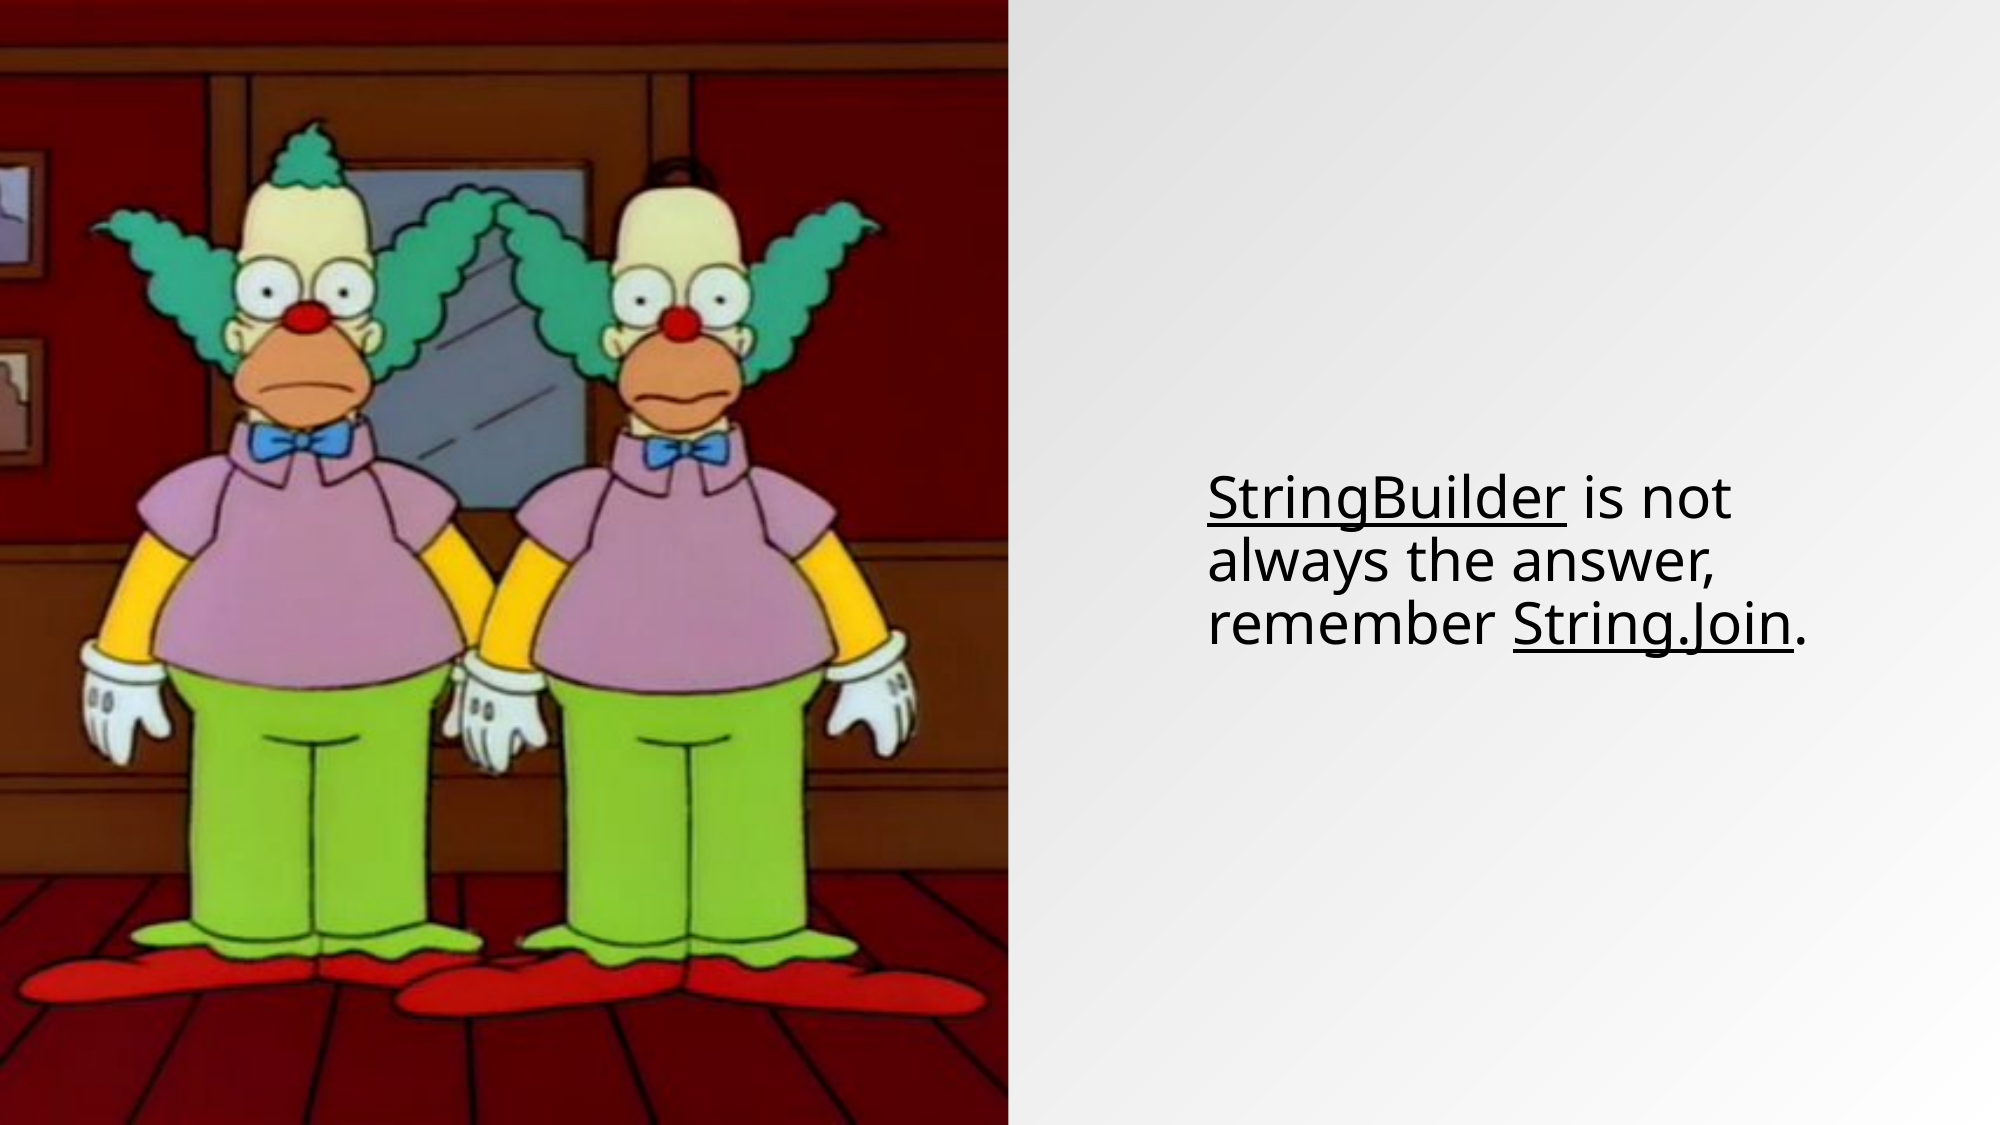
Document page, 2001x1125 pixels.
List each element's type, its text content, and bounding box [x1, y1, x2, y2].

picture [0, 0, 1009, 1125]
title StringBuilder is not always the answer, remember String.Join. [1192, 424, 1899, 700]
